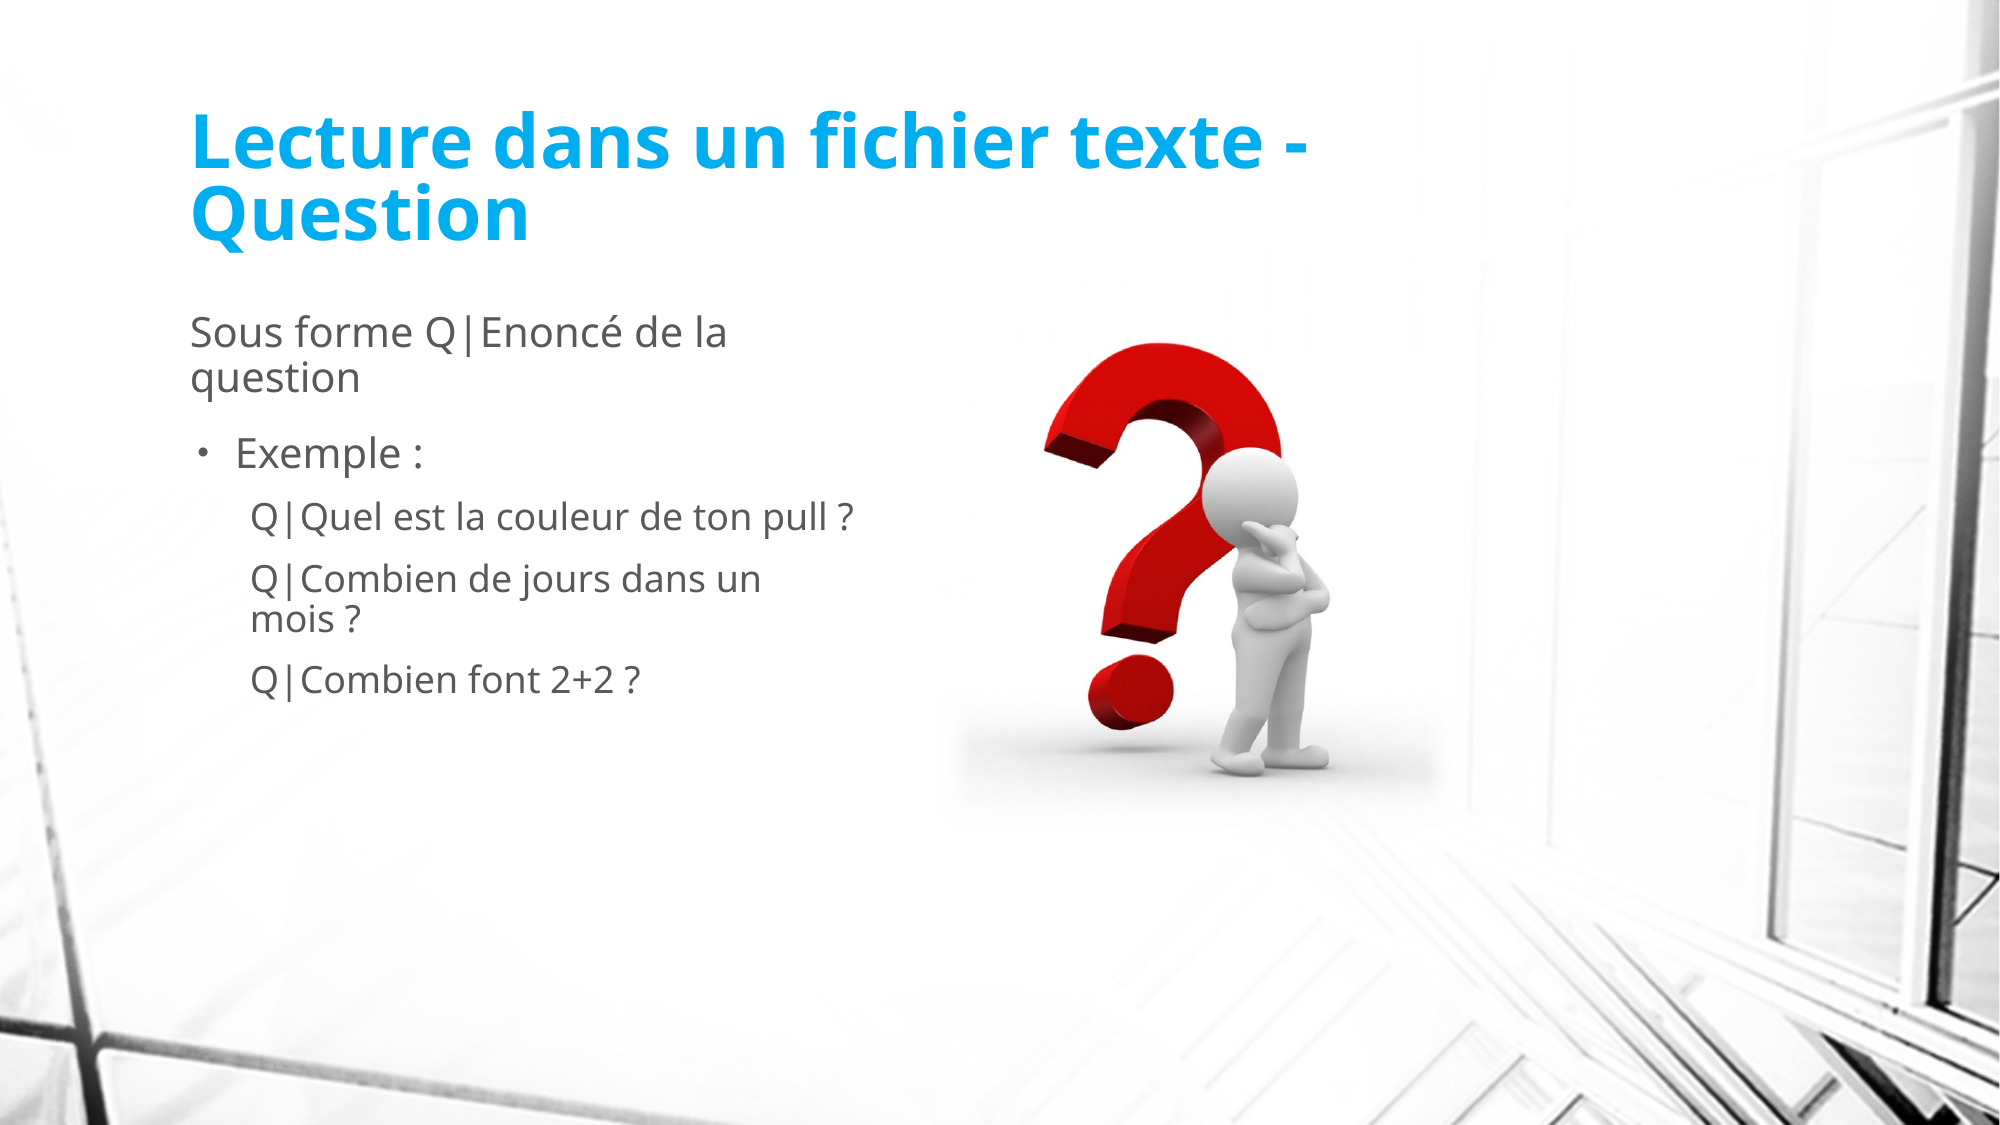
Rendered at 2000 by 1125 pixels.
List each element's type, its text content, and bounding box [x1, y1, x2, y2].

list Sous forme Q|Enoncé de la question [174, 299, 873, 413]
list Exemple : Q|Quel est la couleur de ton pull ? Q|Combien de jours dans un mois ? Q|Combien font 2+2 ? [174, 425, 873, 988]
picture [0, 0, 2000, 1125]
title Lecture dans un fichier texte - Question [174, 87, 1600, 263]
